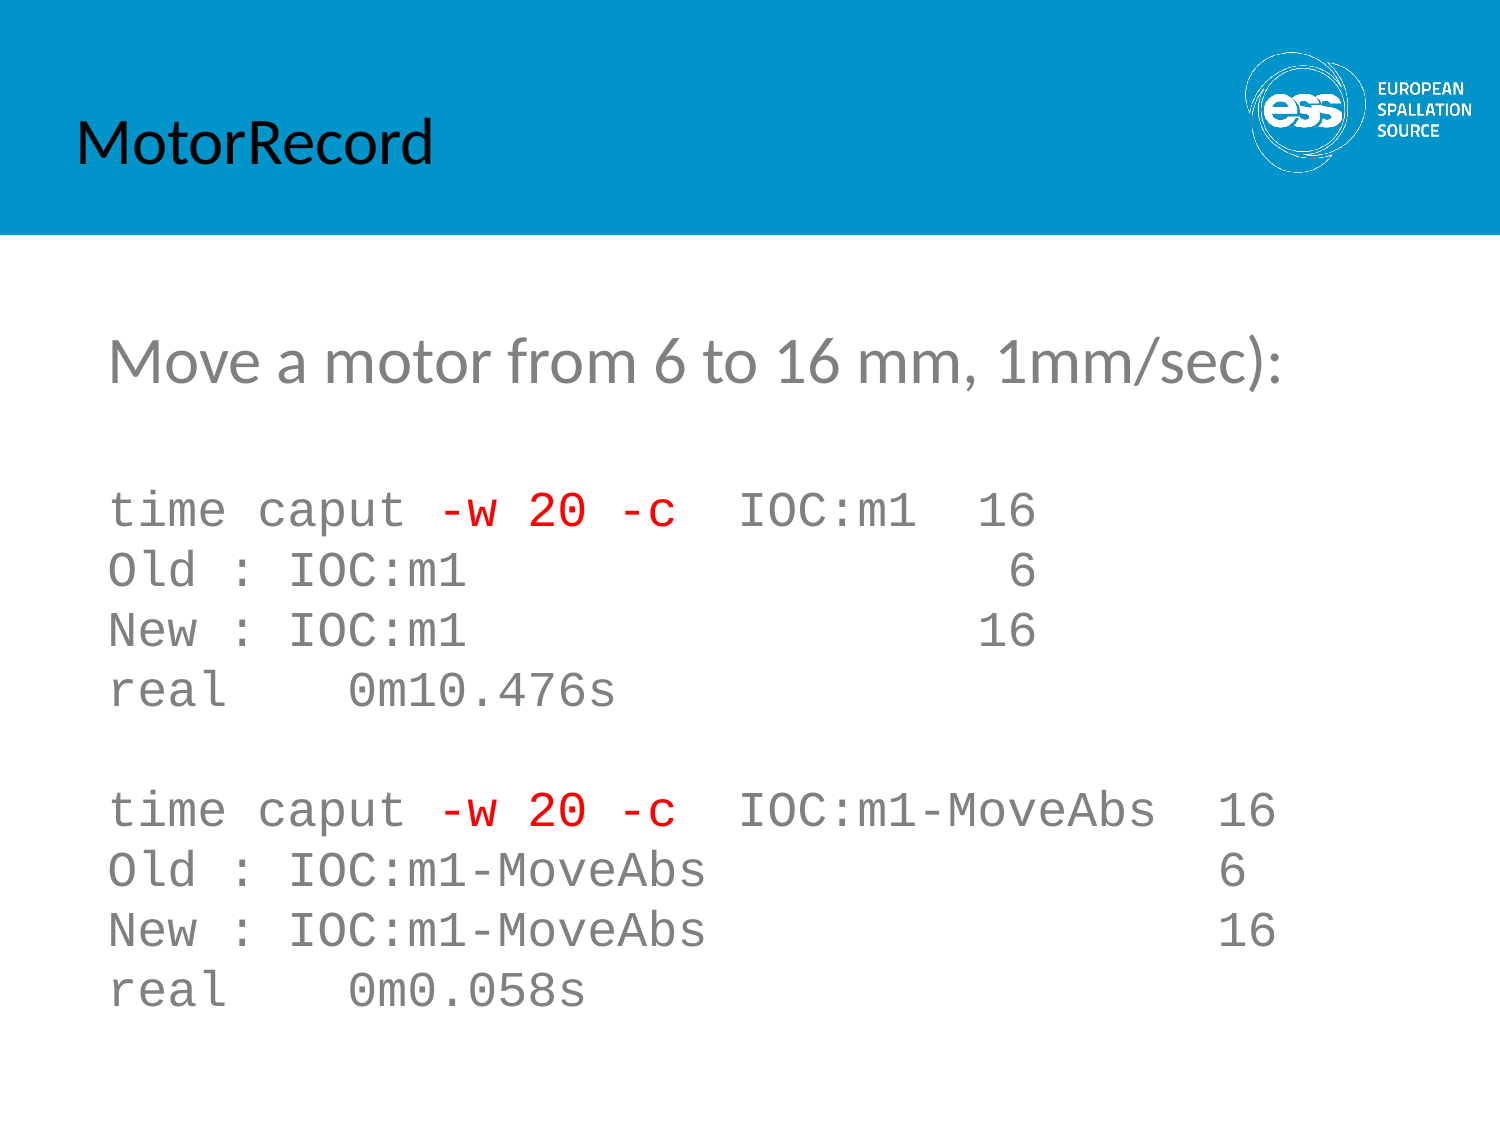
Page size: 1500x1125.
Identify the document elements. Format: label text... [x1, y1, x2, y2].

title MotorRecord [74, 45, 1247, 233]
picture [1432, 125, 1438, 136]
picture [1443, 86, 1450, 93]
picture [1264, 94, 1342, 127]
picture [1400, 83, 1407, 94]
picture [1422, 125, 1428, 134]
picture [1409, 104, 1415, 115]
picture [1389, 104, 1393, 115]
picture [1398, 109, 1406, 115]
text_box Move a motor from 6 to 16 mm, 1mm/sec): time caput -w 20 -c IOC:m1 16 Old : IOC:m1 6 New : IOC:m1 16 real 0m10.476s time caput -w 20 -c IOC:m1-MoveAbs 16 Old : IOC:m1-MoveAbs 6 New : IOC:m1-MoveAbs 16 real 0m0.058s [74, 309, 1425, 1052]
picture [1423, 83, 1430, 94]
picture [1436, 104, 1444, 115]
picture [1379, 83, 1385, 94]
picture [1418, 104, 1423, 115]
picture [1454, 83, 1458, 94]
